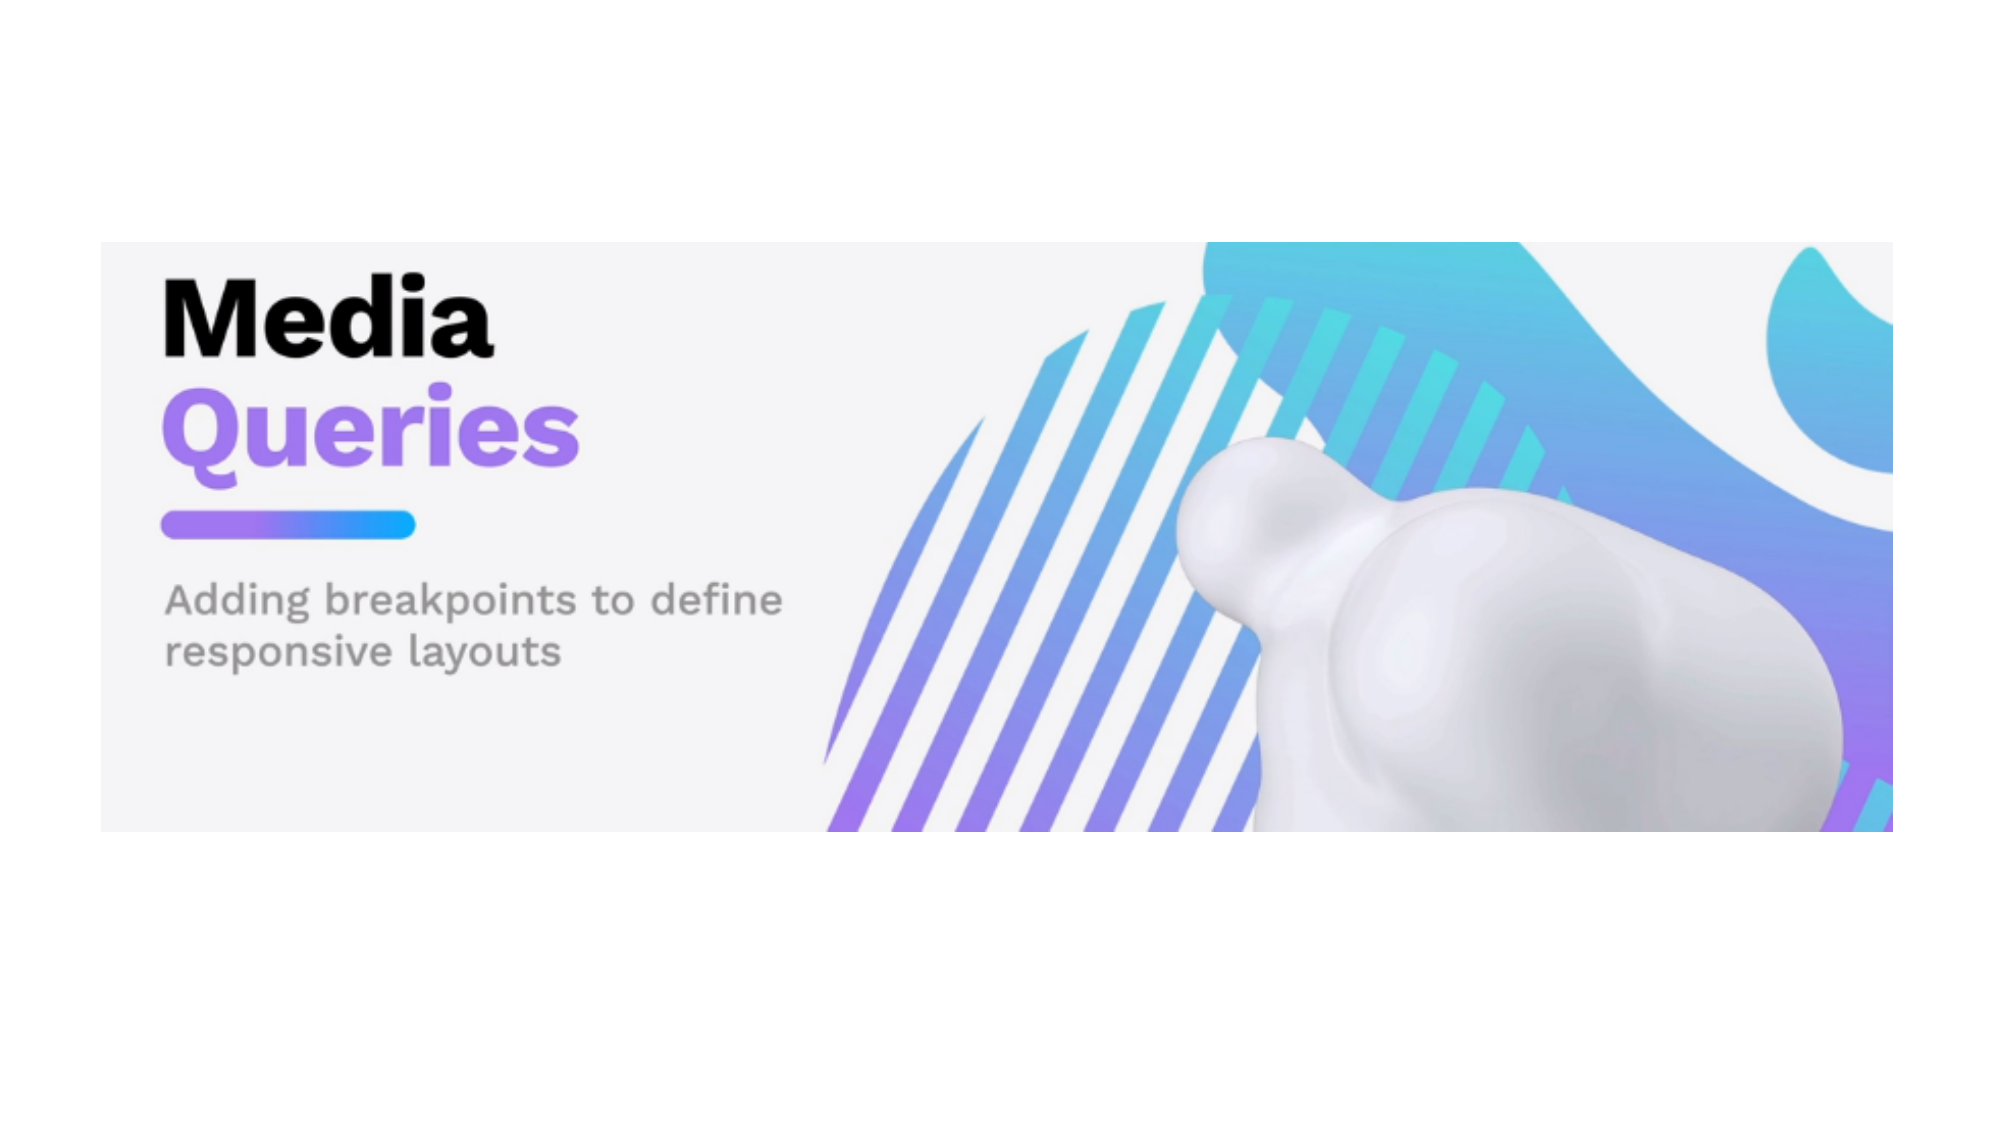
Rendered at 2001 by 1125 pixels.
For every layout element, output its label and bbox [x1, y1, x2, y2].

picture [101, 242, 1893, 832]
